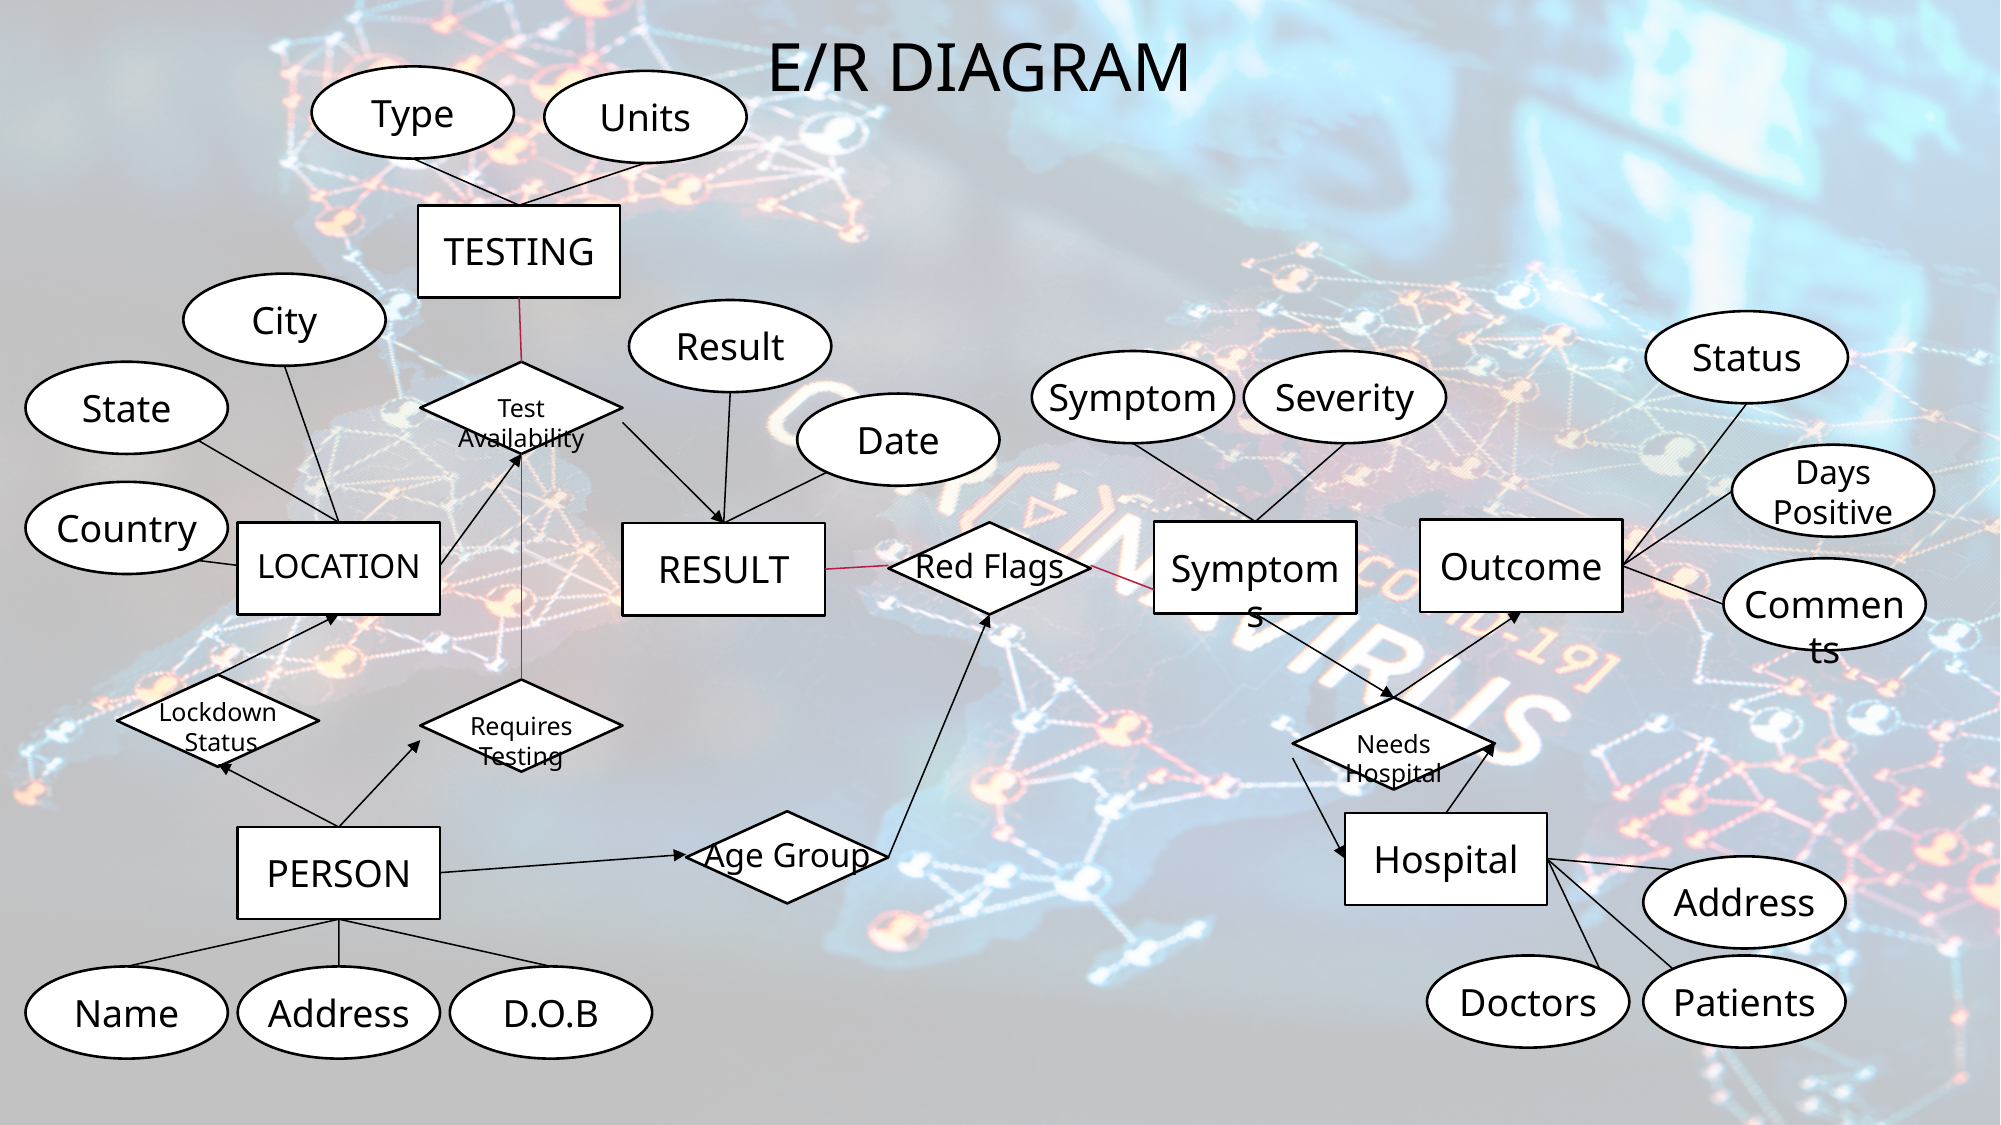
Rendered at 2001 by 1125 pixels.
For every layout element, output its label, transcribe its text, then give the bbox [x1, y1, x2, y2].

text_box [25, 66, 1935, 1059]
title E/R DIAGRAM [192, 26, 1768, 66]
